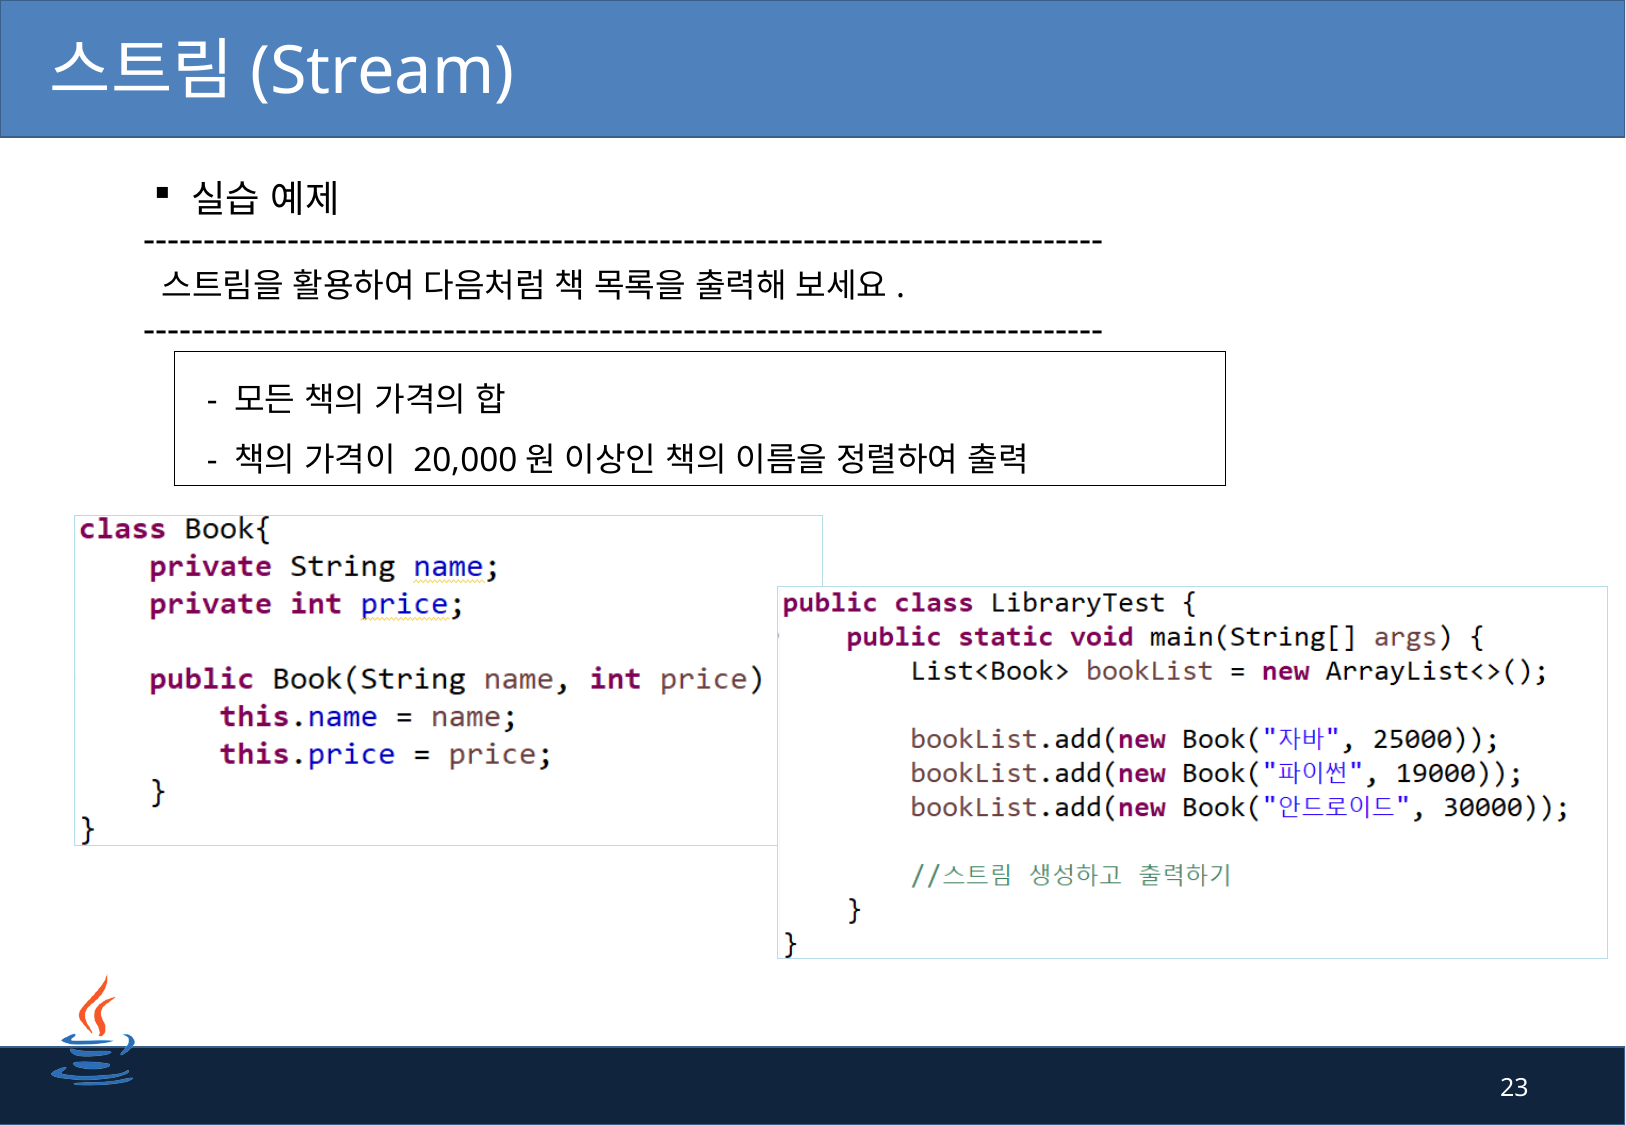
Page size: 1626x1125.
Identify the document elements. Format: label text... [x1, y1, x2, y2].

slide_number 23 [1452, 1058, 1544, 1119]
picture [74, 514, 1608, 959]
text_box - 모든 책의 가격의 합 - 책의 가격이 20,000원 이상인 책의 이름을 정렬하여 출력 [174, 351, 1226, 486]
text_box 실습 예제 [139, 172, 423, 208]
title 스트림(Stream) [0, 0, 1018, 138]
text_box -------------------------------------------------------------------------------- 스트림을 활용하여 다음처럼 책 목록을 출력해 보세요. -------------------------------------------------------------------------------- [69, 208, 1486, 358]
picture [38, 973, 151, 1086]
